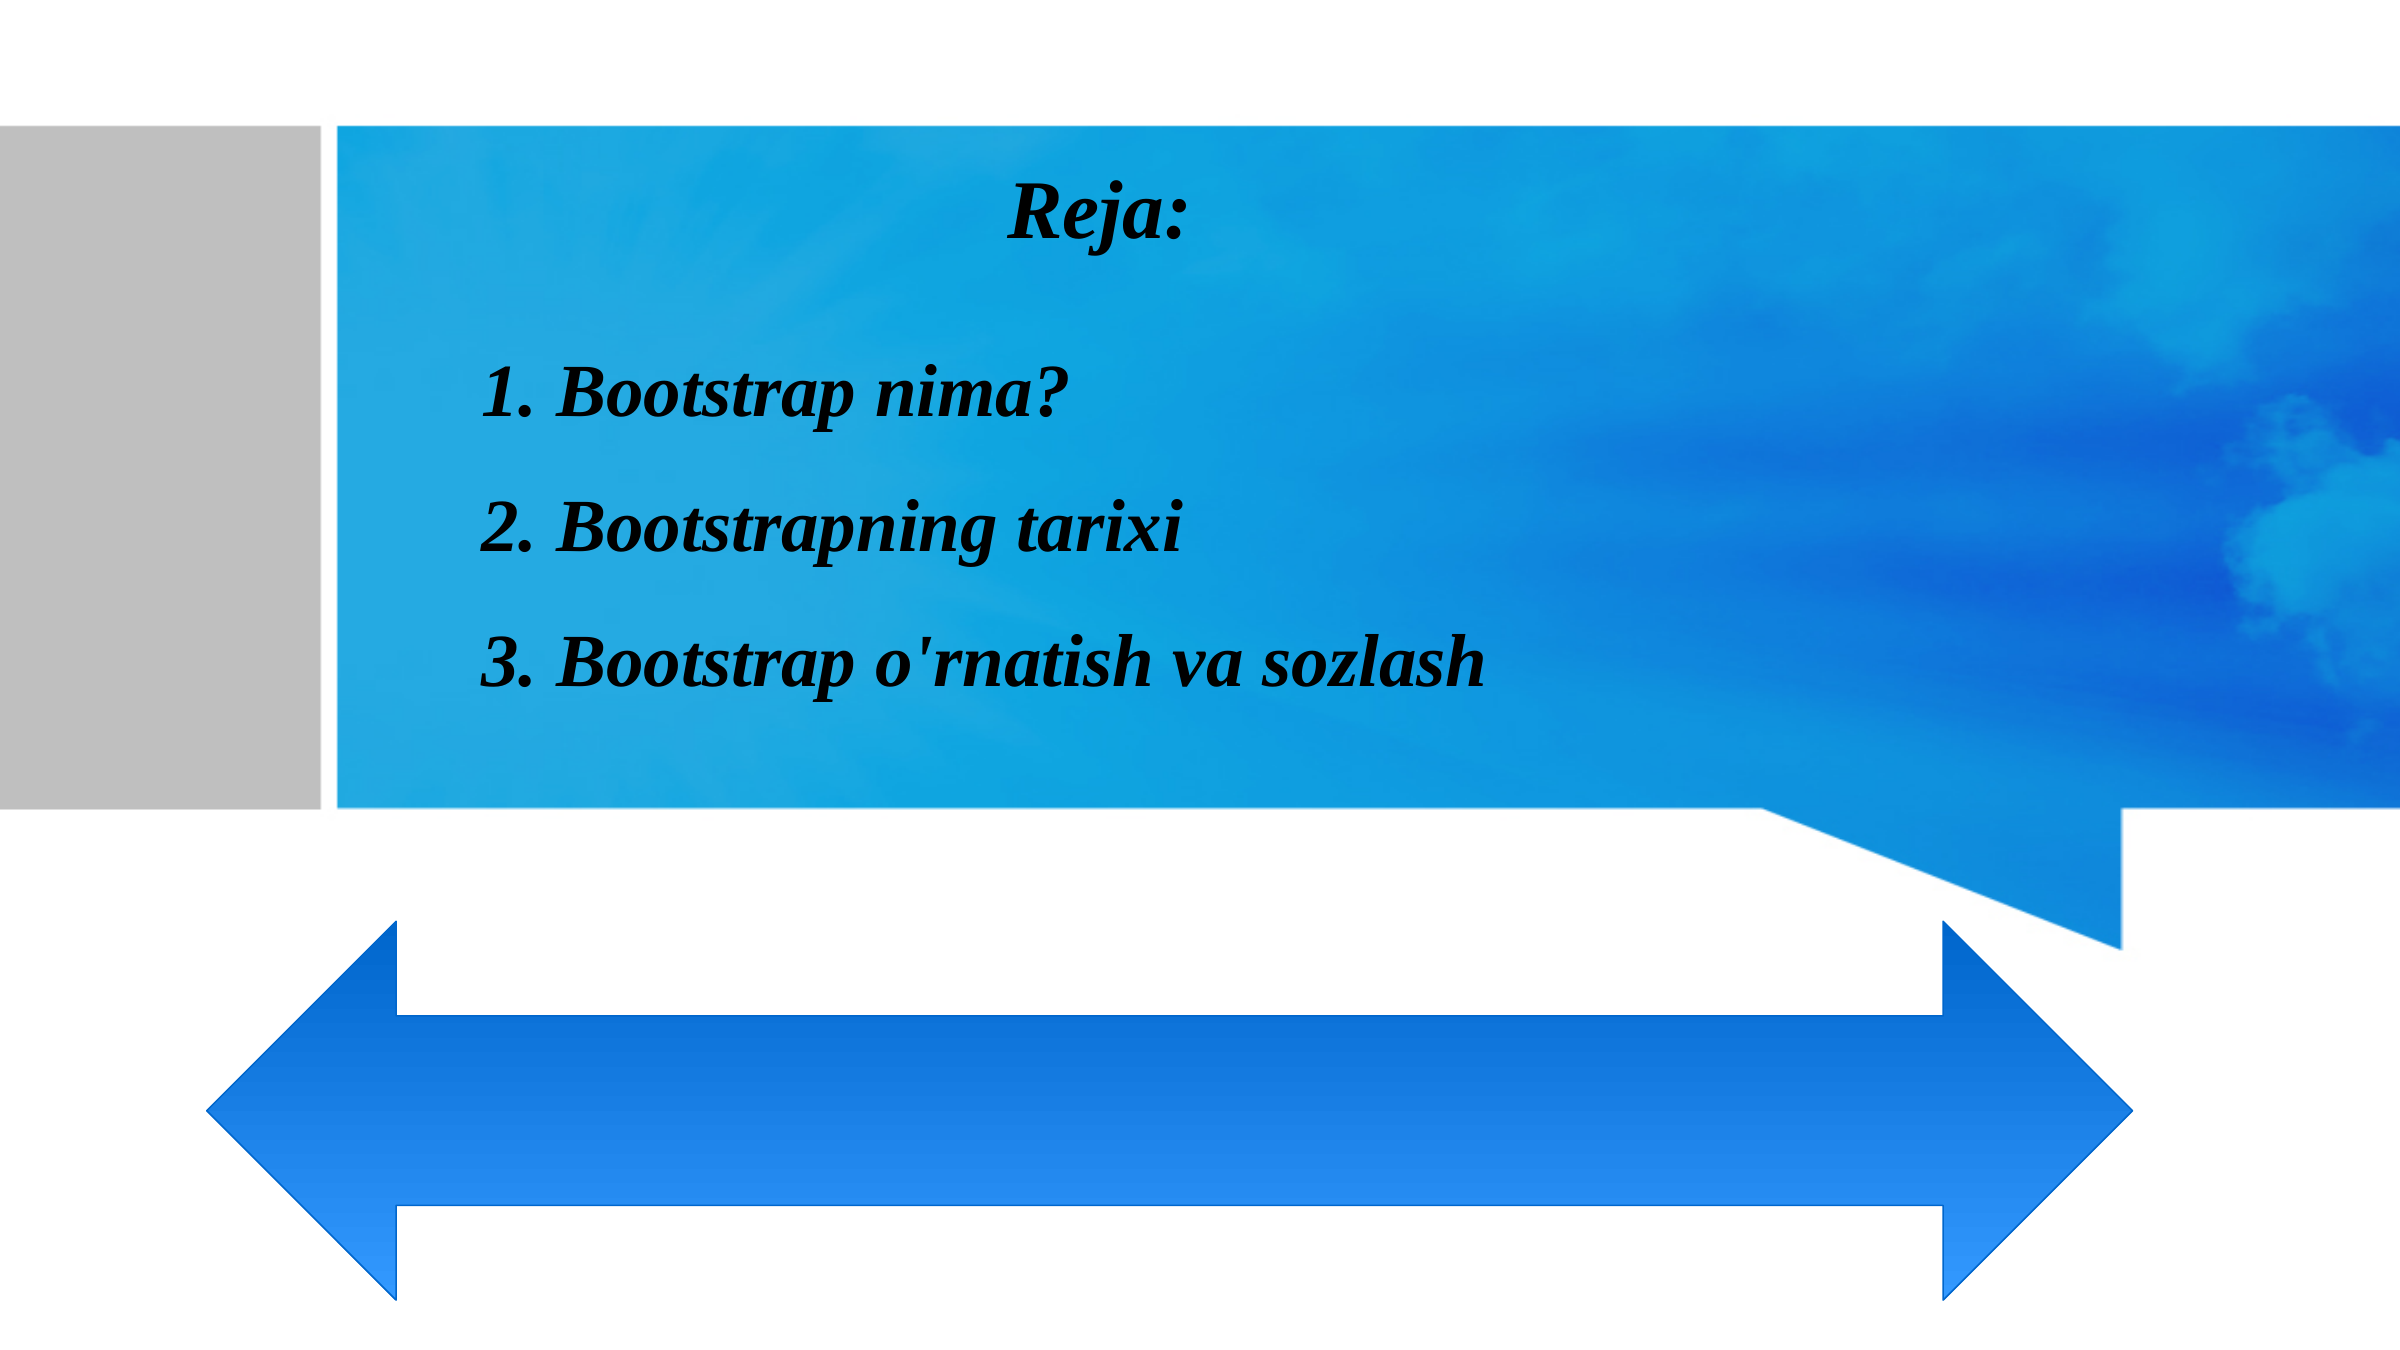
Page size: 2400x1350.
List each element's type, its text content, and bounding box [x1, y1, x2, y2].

picture [2394, 489, 2400, 496]
text_box Reja: [500, 147, 1700, 289]
text_box [206, 921, 2133, 1301]
picture [0, 3, 2400, 1350]
text_box 1. Bootstrap nima? 2. Bootstrapning tarixi 3. Bootstrap o'rnatish va sozlash [391, 289, 1892, 725]
